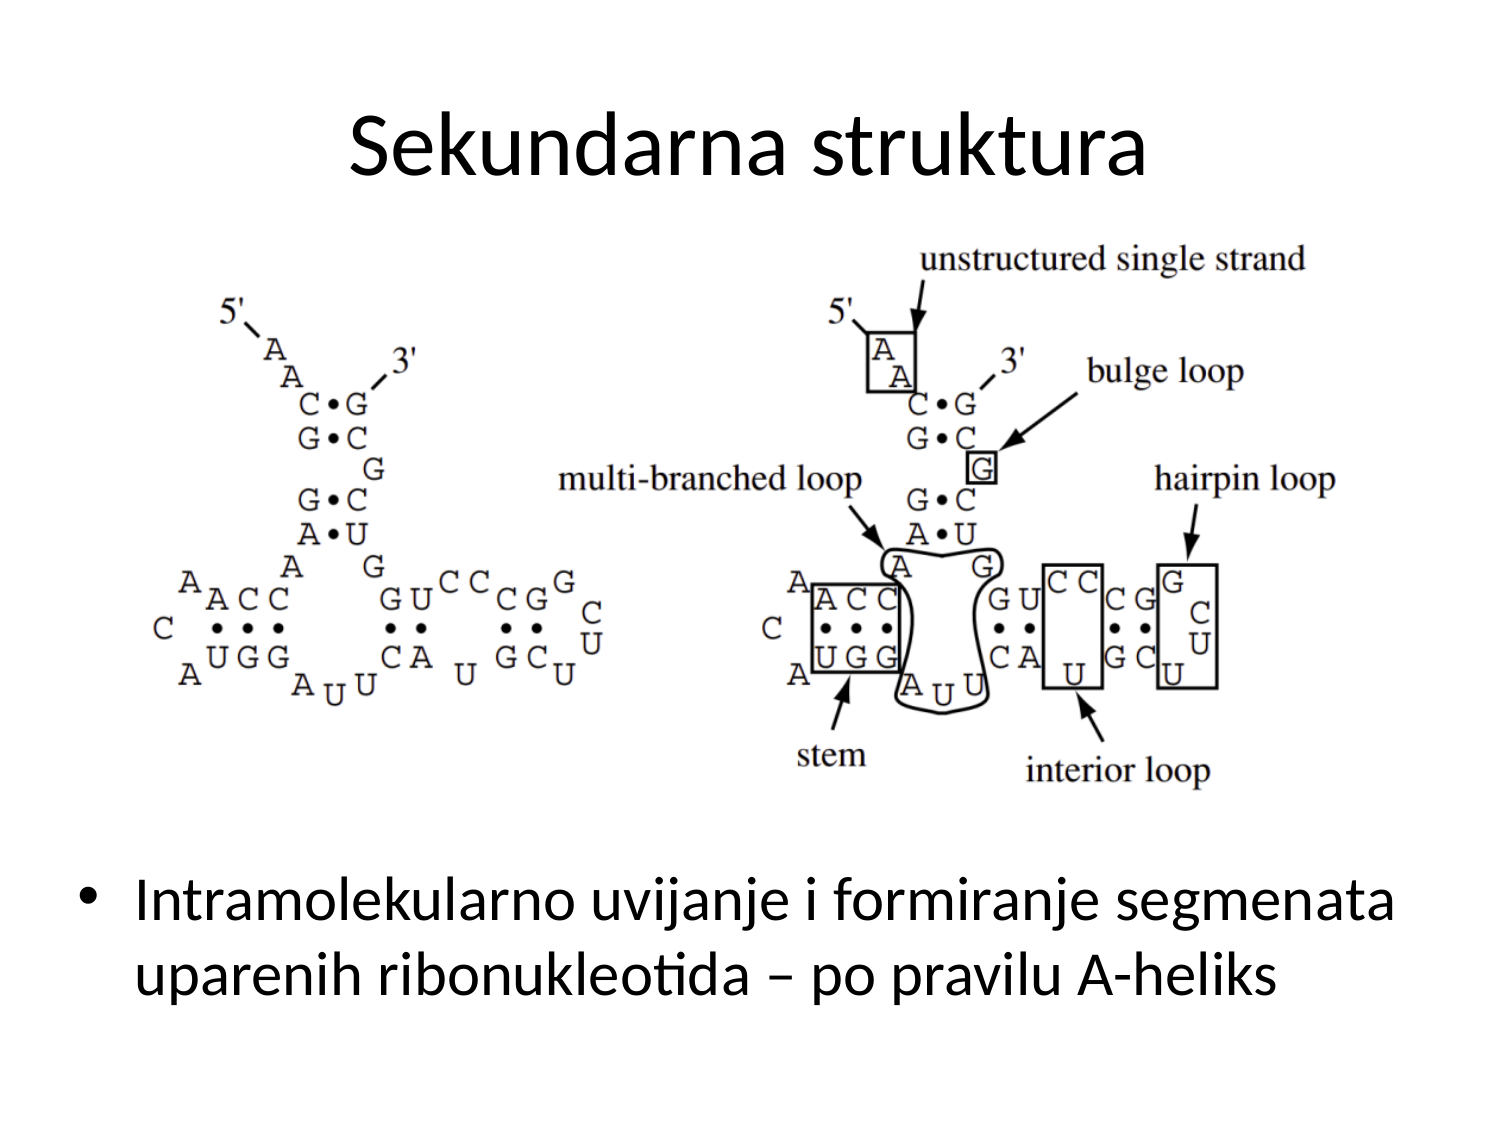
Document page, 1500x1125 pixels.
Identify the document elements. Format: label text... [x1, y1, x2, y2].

picture [149, 237, 1363, 798]
list Intramolekularno uvijanje i formiranje segmenata uparenih ribonukleotida – po pravilu A-heliks [62, 849, 1413, 1038]
title Sekundarna struktura [75, 45, 1425, 233]
